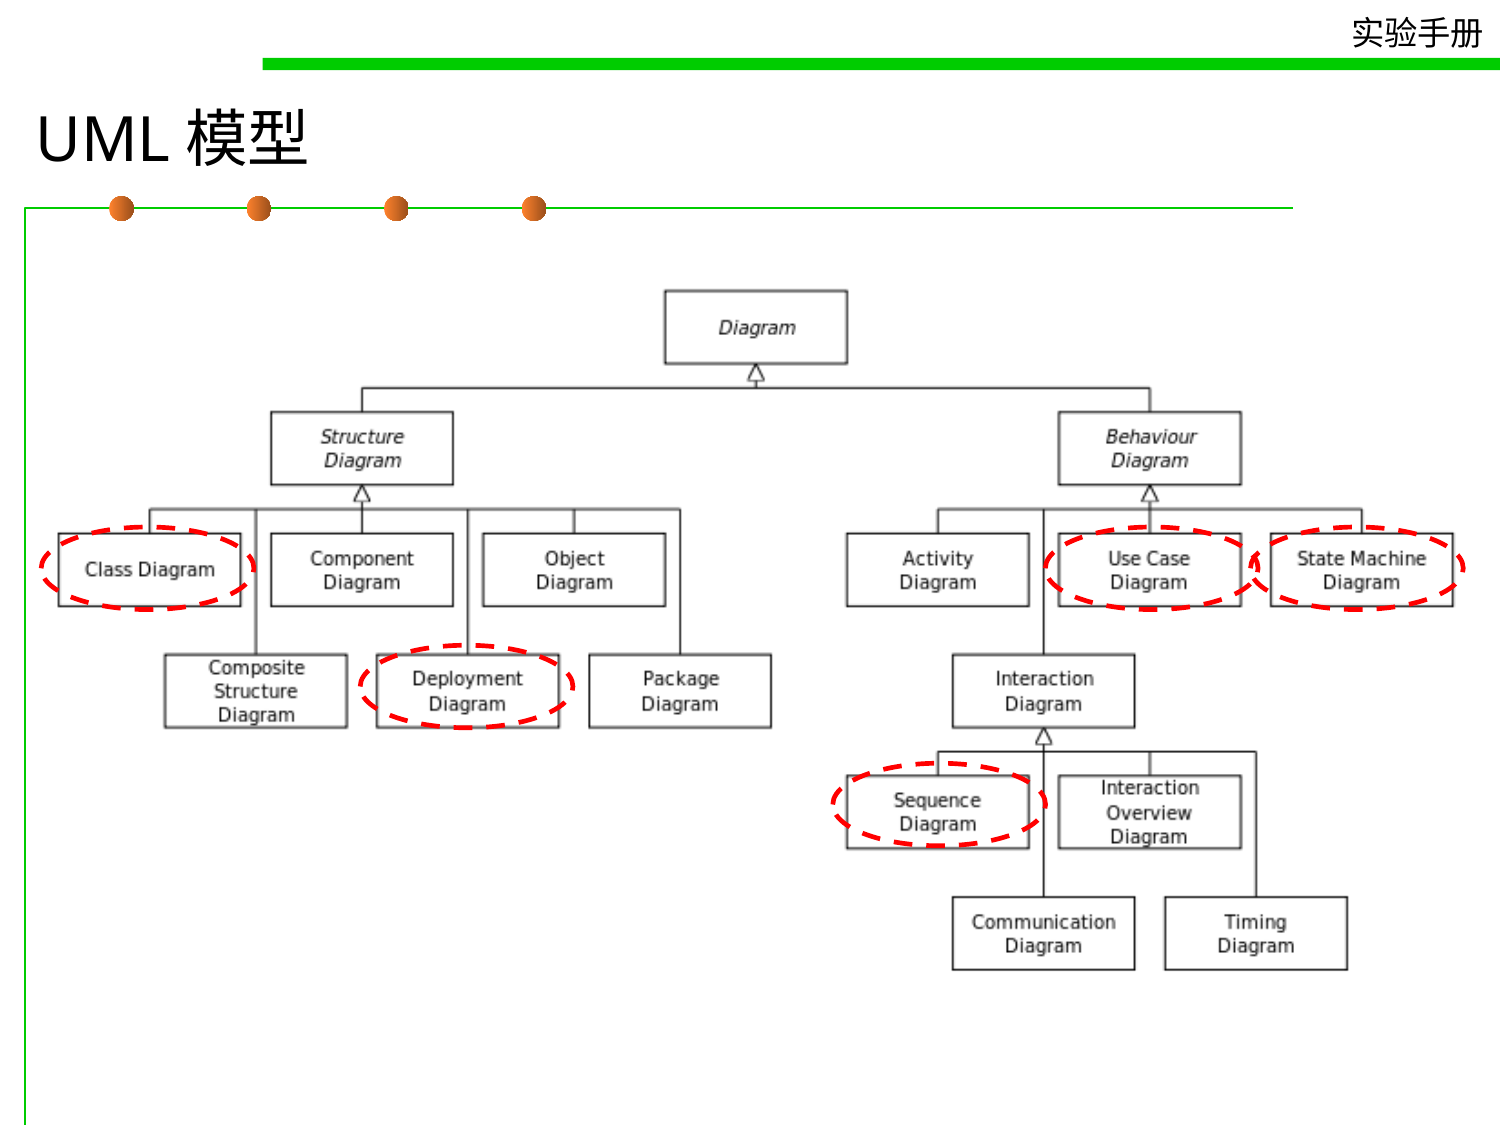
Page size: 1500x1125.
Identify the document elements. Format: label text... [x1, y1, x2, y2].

picture [29, 255, 1483, 983]
title UML模型 [20, 83, 1415, 190]
